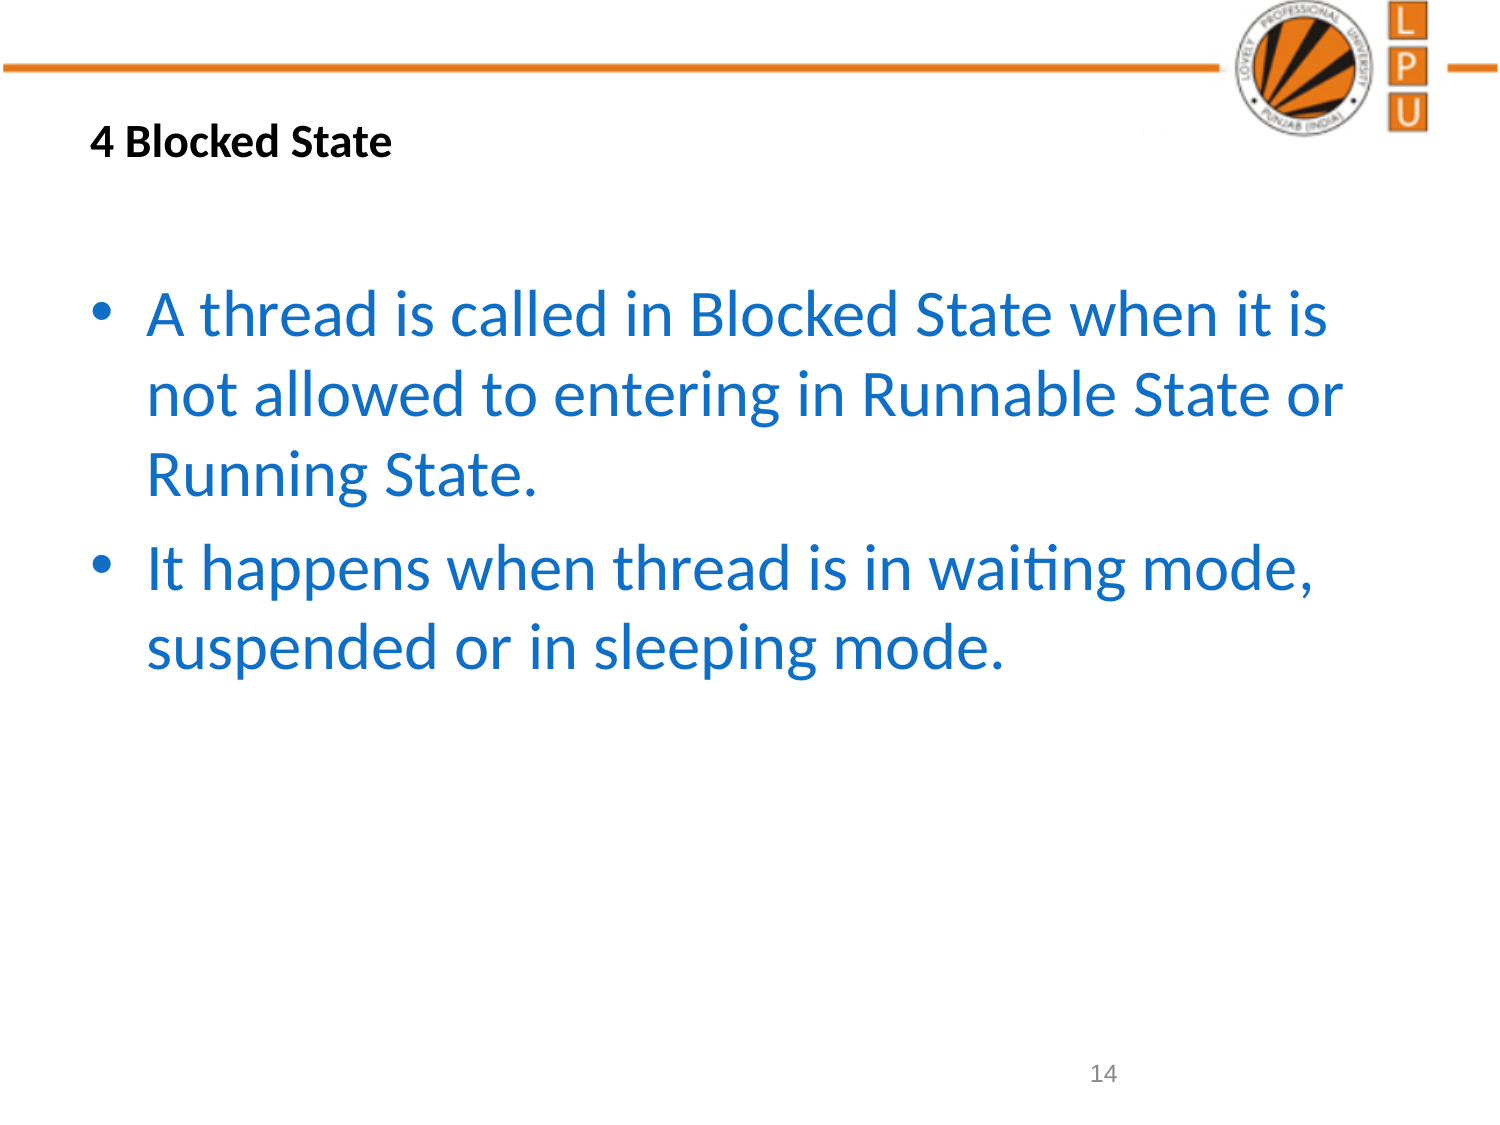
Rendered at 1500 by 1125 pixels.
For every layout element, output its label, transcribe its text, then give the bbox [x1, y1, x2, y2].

slide_number 14 [1074, 1042, 1425, 1103]
picture [3, 0, 1500, 155]
list A thread is called in Blocked State when it is not allowed to entering in Runnable State or Running State. It happens when thread is in waiting mode, suspended or in sleeping mode. [75, 262, 1425, 1005]
title 4 Blocked State [75, 45, 1425, 233]
